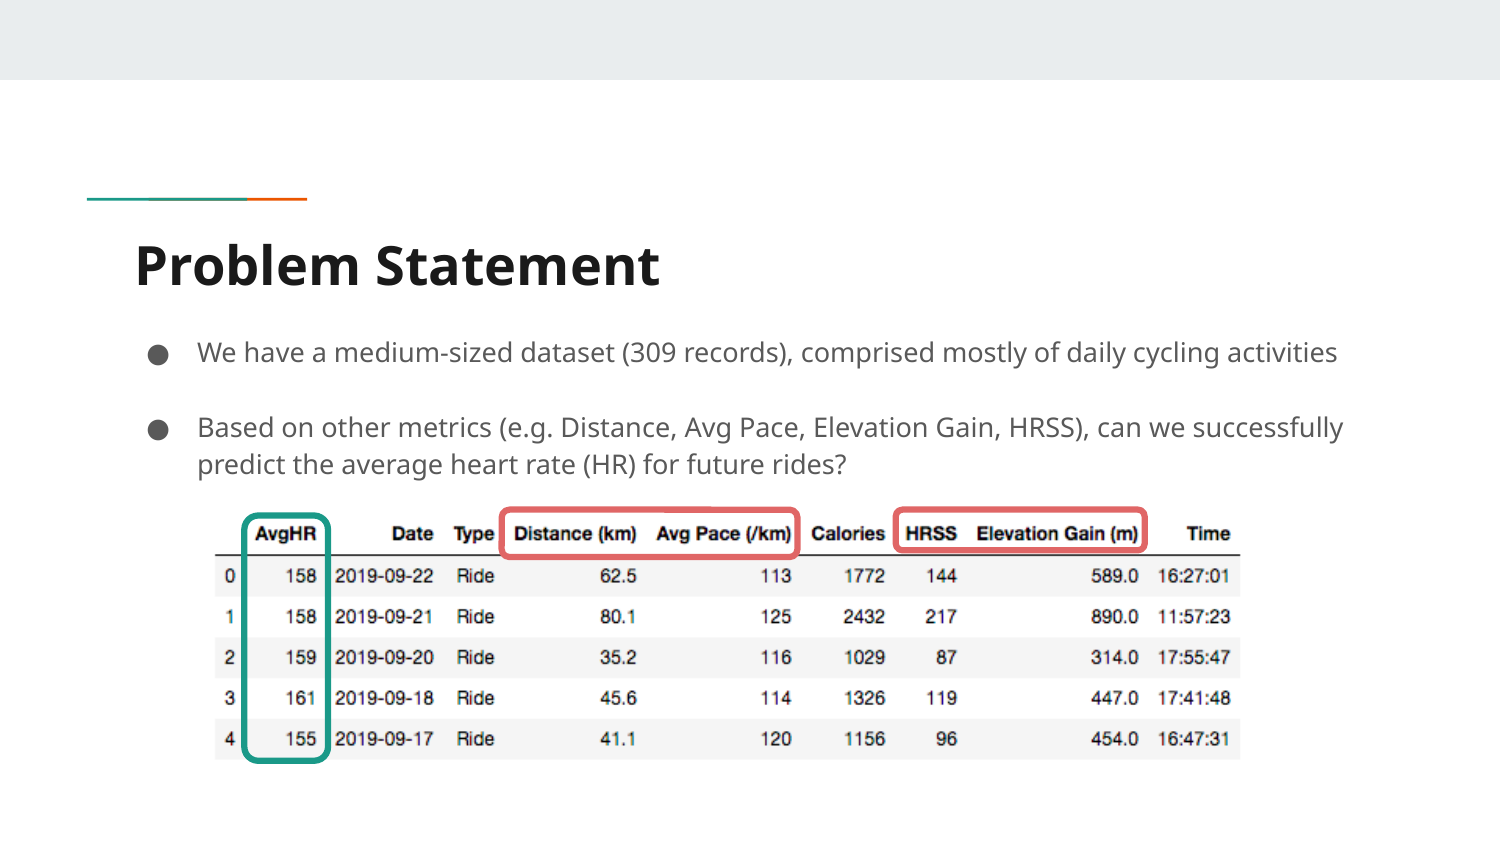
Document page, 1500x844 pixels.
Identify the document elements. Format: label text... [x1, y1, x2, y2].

title Problem Statement [119, 216, 1381, 305]
text_box [896, 509, 1145, 515]
picture [205, 516, 1243, 763]
list We have a medium-sized dataset (309 records), comprised mostly of daily cycling activities Based on other metrics (e.g. Distance, Avg Pace, Elevation Gain, HRSS), can we successfully predict the average heart rate (HR) for future rides? [107, 316, 1369, 687]
text_box [502, 509, 797, 515]
